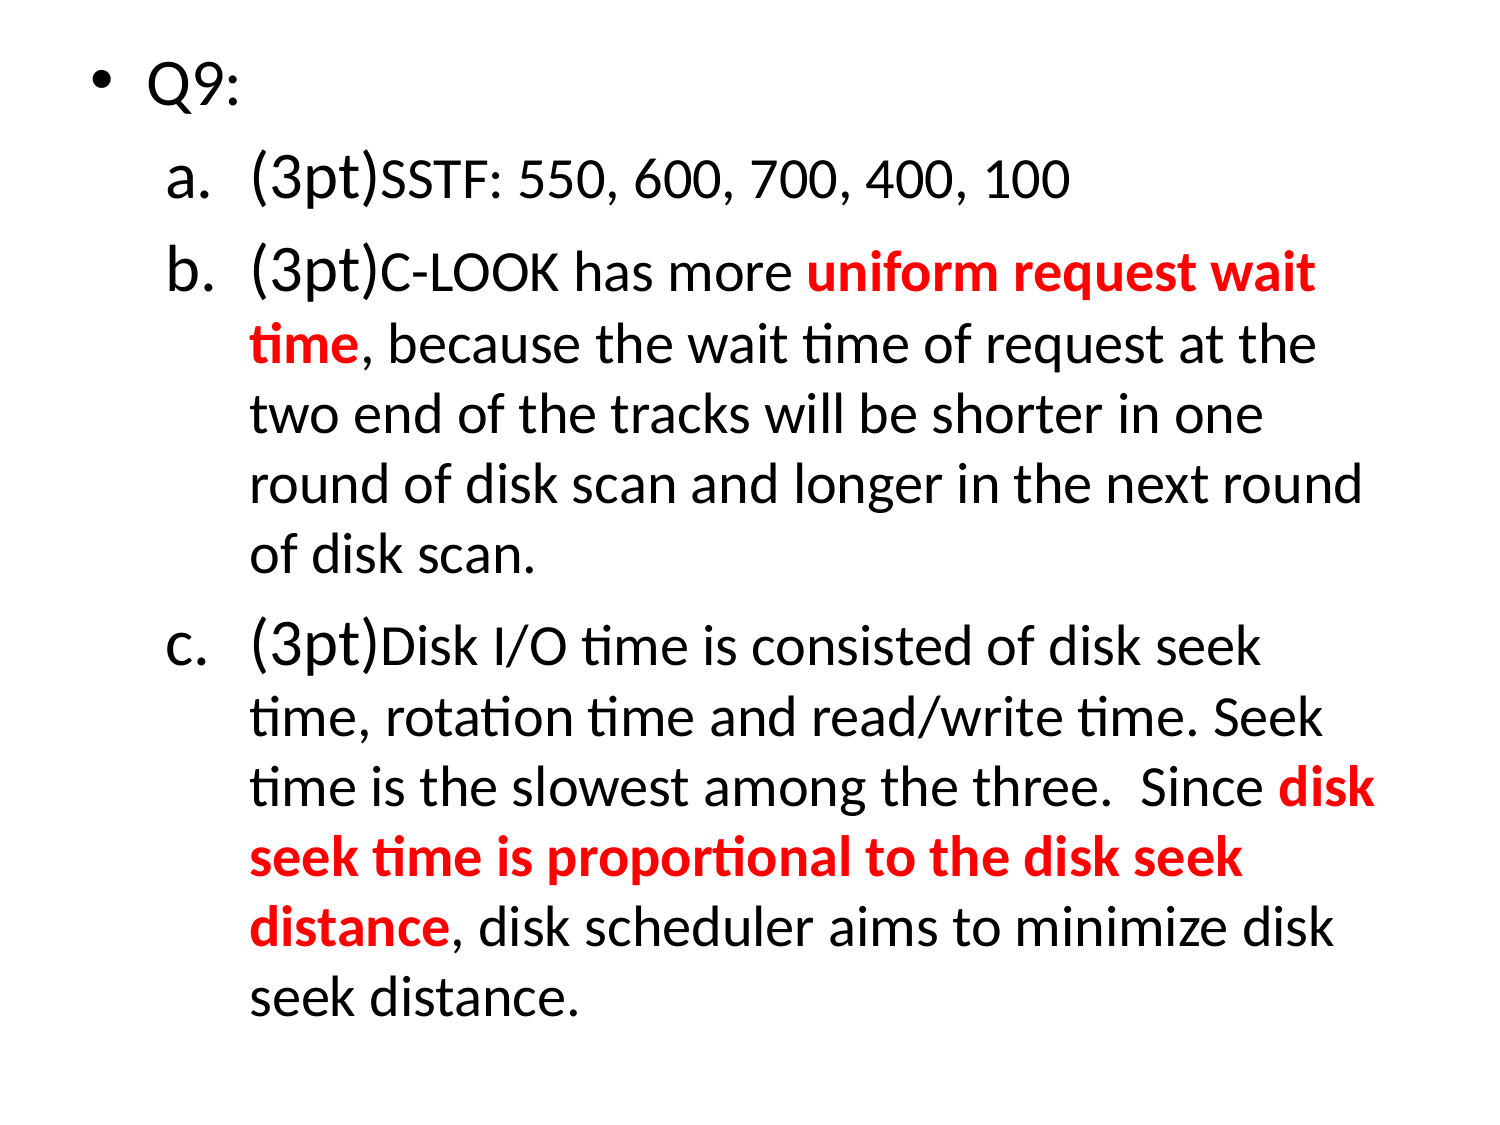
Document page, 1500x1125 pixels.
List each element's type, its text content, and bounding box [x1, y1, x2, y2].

list Q9: (3pt)SSTF: 550, 600, 700, 400, 100 (3pt)C-LOOK has more uniform request wait time, because the wait time of request at the two end of the tracks will be shorter in one round of disk scan and longer in the next round of disk scan. (3pt)Disk I/O time is consisted of disk seek time, rotation time and read/write time. Seek time is the slowest among the three. Since disk seek time is proportional to the disk seek distance, disk scheduler aims to minimize disk seek distance. [75, 30, 1412, 1005]
